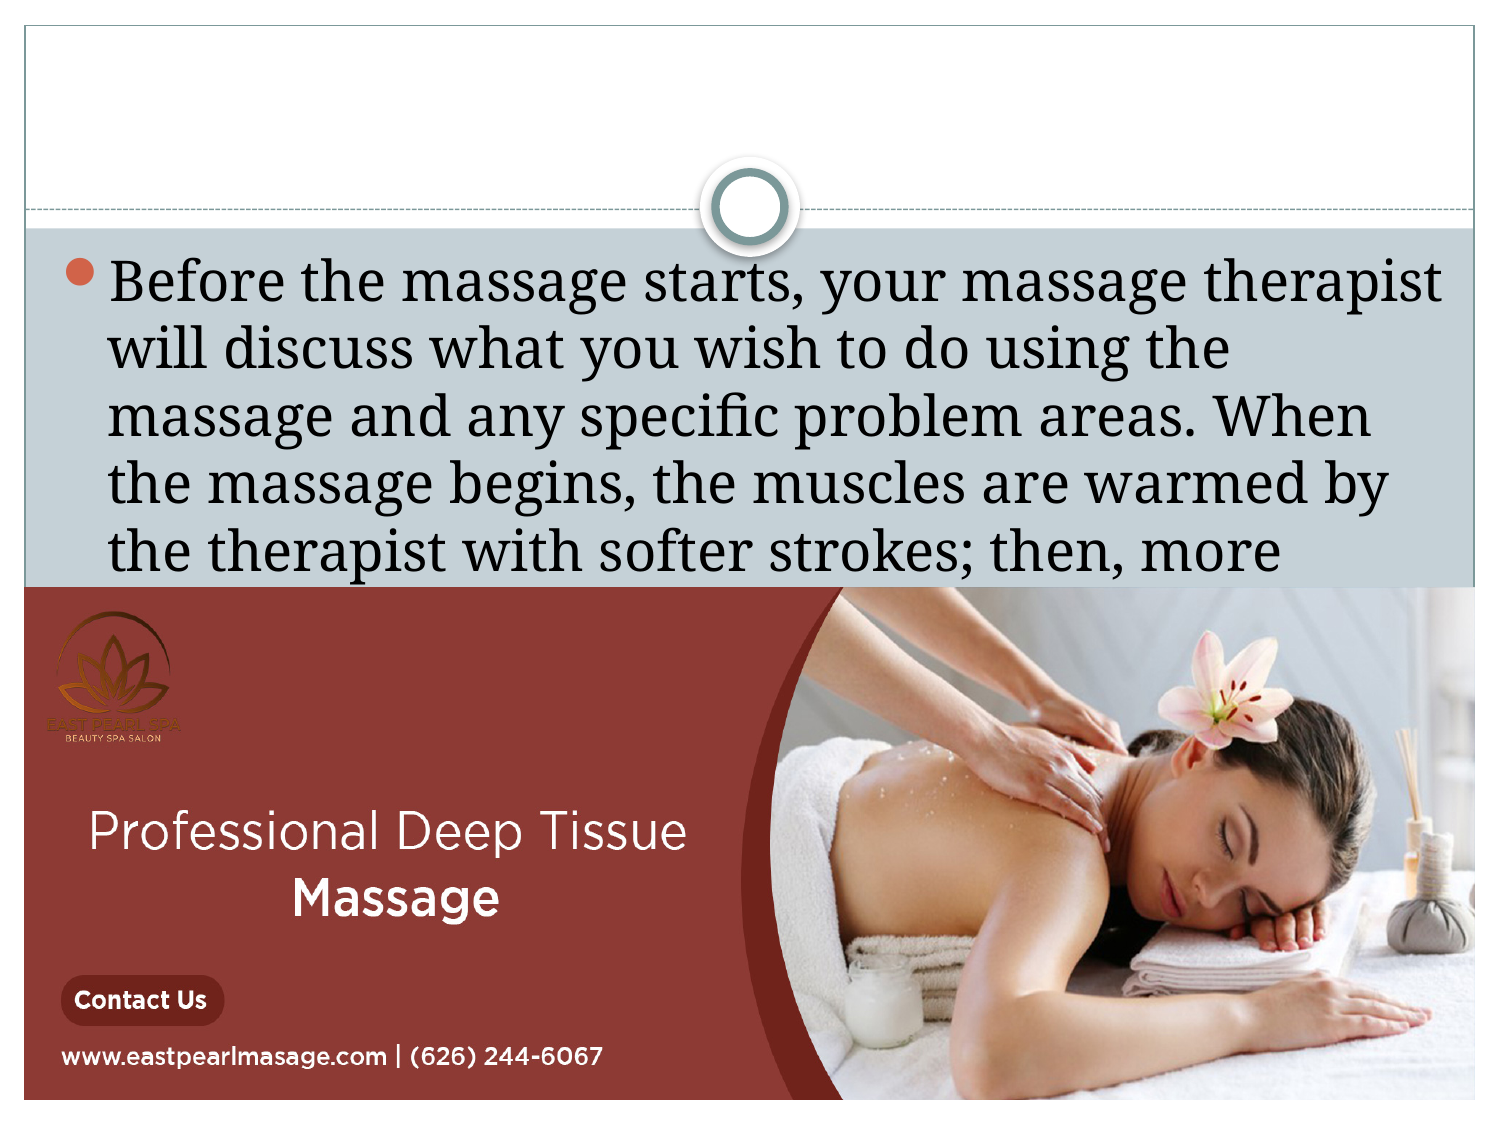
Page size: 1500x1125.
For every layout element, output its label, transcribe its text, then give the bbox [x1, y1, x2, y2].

picture [24, 587, 1476, 1101]
list Before the massage starts, your massage therapist will discuss what you wish to do using the massage and any specific problem areas. When the massage begins, the muscles are warmed by the therapist with softer strokes; then, more stress-based strokes are built. [47, 237, 1463, 584]
